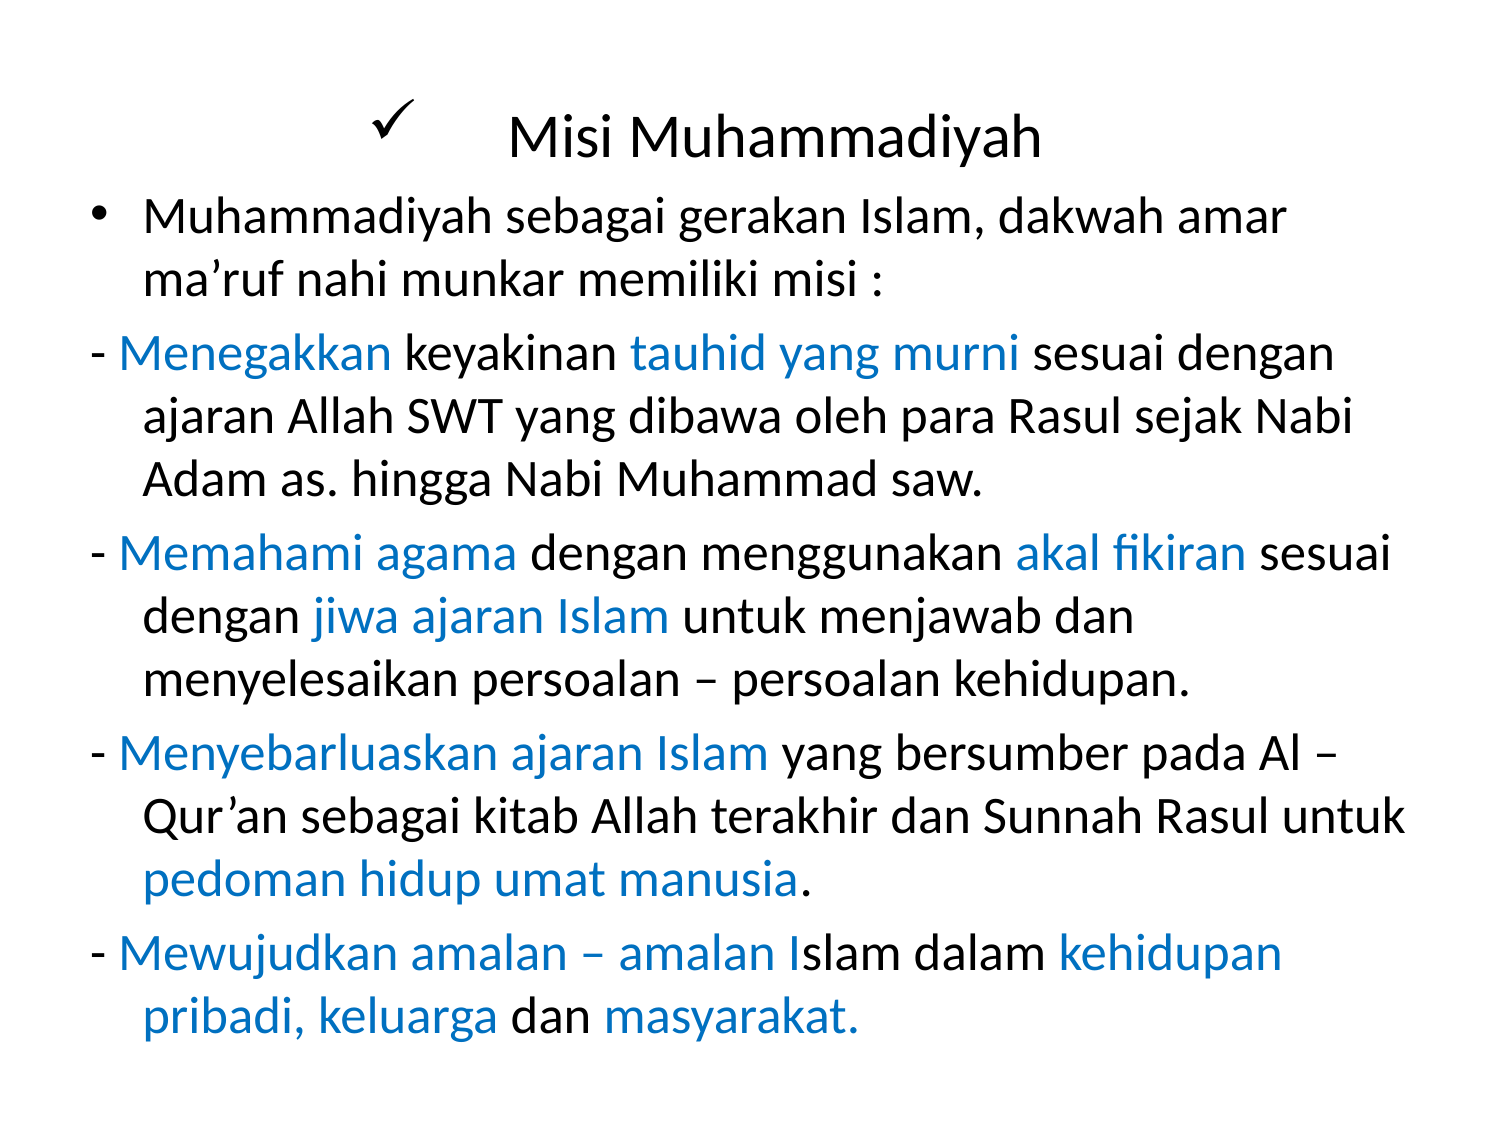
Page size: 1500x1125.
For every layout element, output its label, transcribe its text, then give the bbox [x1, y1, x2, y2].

list Misi Muhammadiyah Muhammadiyah sebagai gerakan Islam, dakwah amar ma’ruf nahi munkar memiliki misi : - Menegakkan keyakinan tauhid yang murni sesuai dengan ajaran Allah SWT yang dibawa oleh para Rasul sejak Nabi Adam as. hingga Nabi Muhammad saw. - Memahami agama dengan menggunakan akal fikiran sesuai dengan jiwa ajaran Islam untuk menjawab dan menyelesaikan persoalan – persoalan kehidupan. - Menyebarluaskan ajaran Islam yang bersumber pada Al – Qur’an sebagai kitab Allah terakhir dan Sunnah Rasul untuk pedoman hidup umat manusia. - Mewujudkan amalan – amalan Islam dalam kehidupan pribadi, keluarga dan masyarakat. [75, 87, 1425, 1075]
